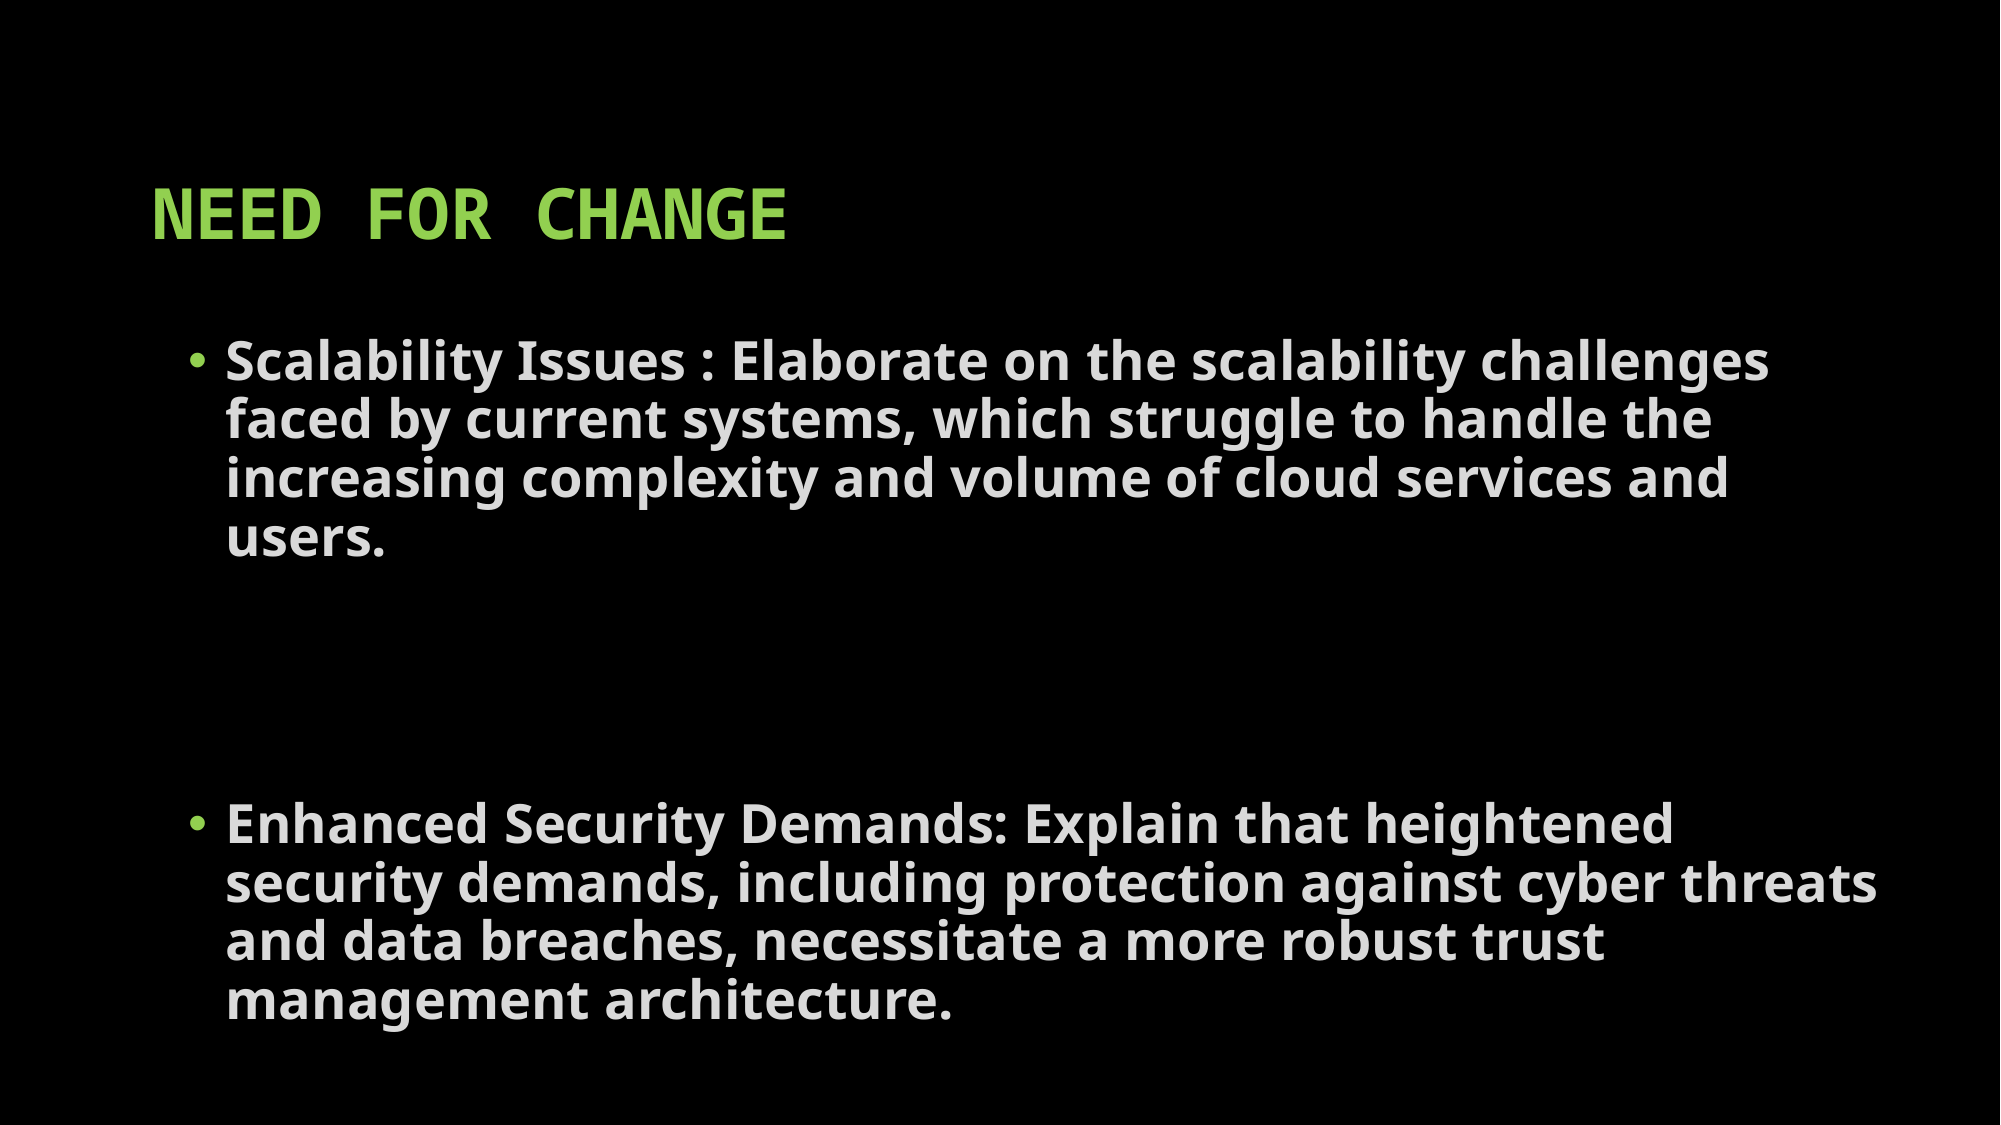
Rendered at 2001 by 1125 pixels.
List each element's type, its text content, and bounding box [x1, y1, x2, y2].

title NEED FOR CHANGE [137, 75, 1638, 263]
list Scalability Issues : Elaborate on the scalability challenges faced by current systems, which struggle to handle the increasing complexity and volume of cloud services and users. Enhanced Security Demands: Explain that heightened security demands, including protection against cyber threats and data breaches, necessitate a more robust trust management architecture. [173, 326, 1898, 1027]
